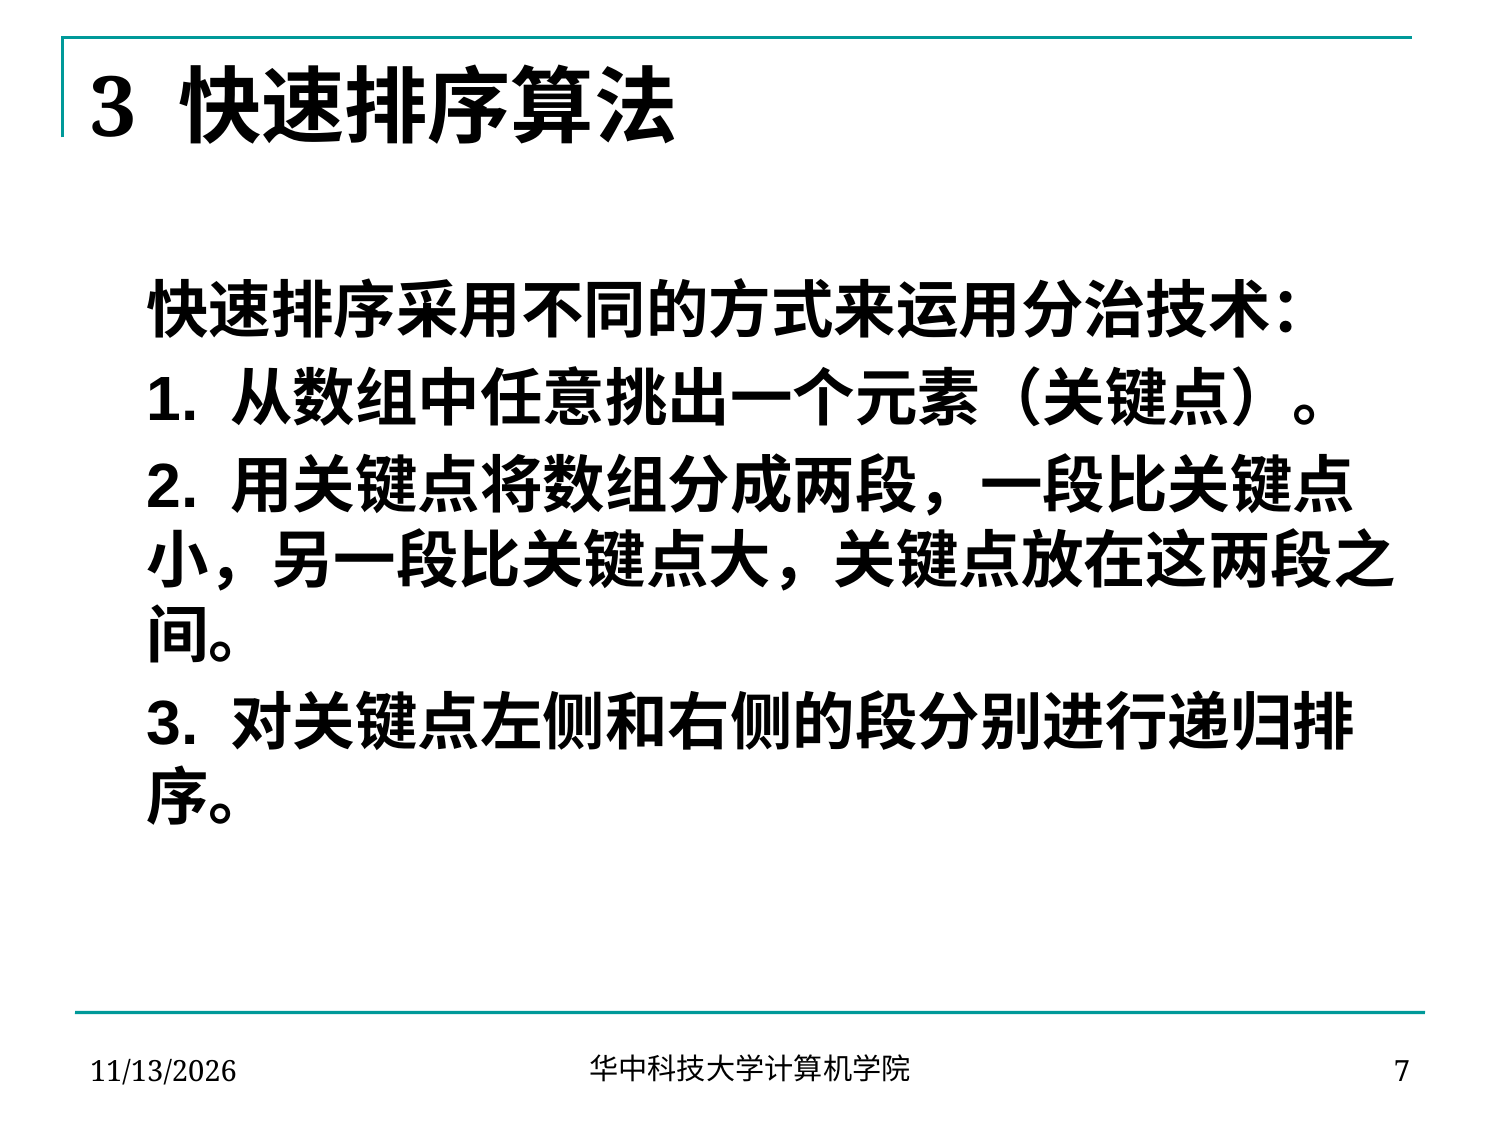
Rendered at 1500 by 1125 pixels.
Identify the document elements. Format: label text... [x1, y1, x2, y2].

footer 华中科技大学计算机学院 [512, 1025, 988, 1100]
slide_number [75, 1024, 425, 1100]
slide_number 7 [1074, 1024, 1425, 1100]
title 3 快速排序算法 [75, 45, 1425, 233]
list 快速排序采用不同的方式来运用分治技术： 1. 从数组中任意挑出一个元素（关键点）。 2. 用关键点将数组分成两段，一段比关键点小，另一段比关键点大，关键点放在这两段之间。 3. 对关键点左侧和右侧的段分别进行递归排序。 [75, 262, 1425, 1006]
